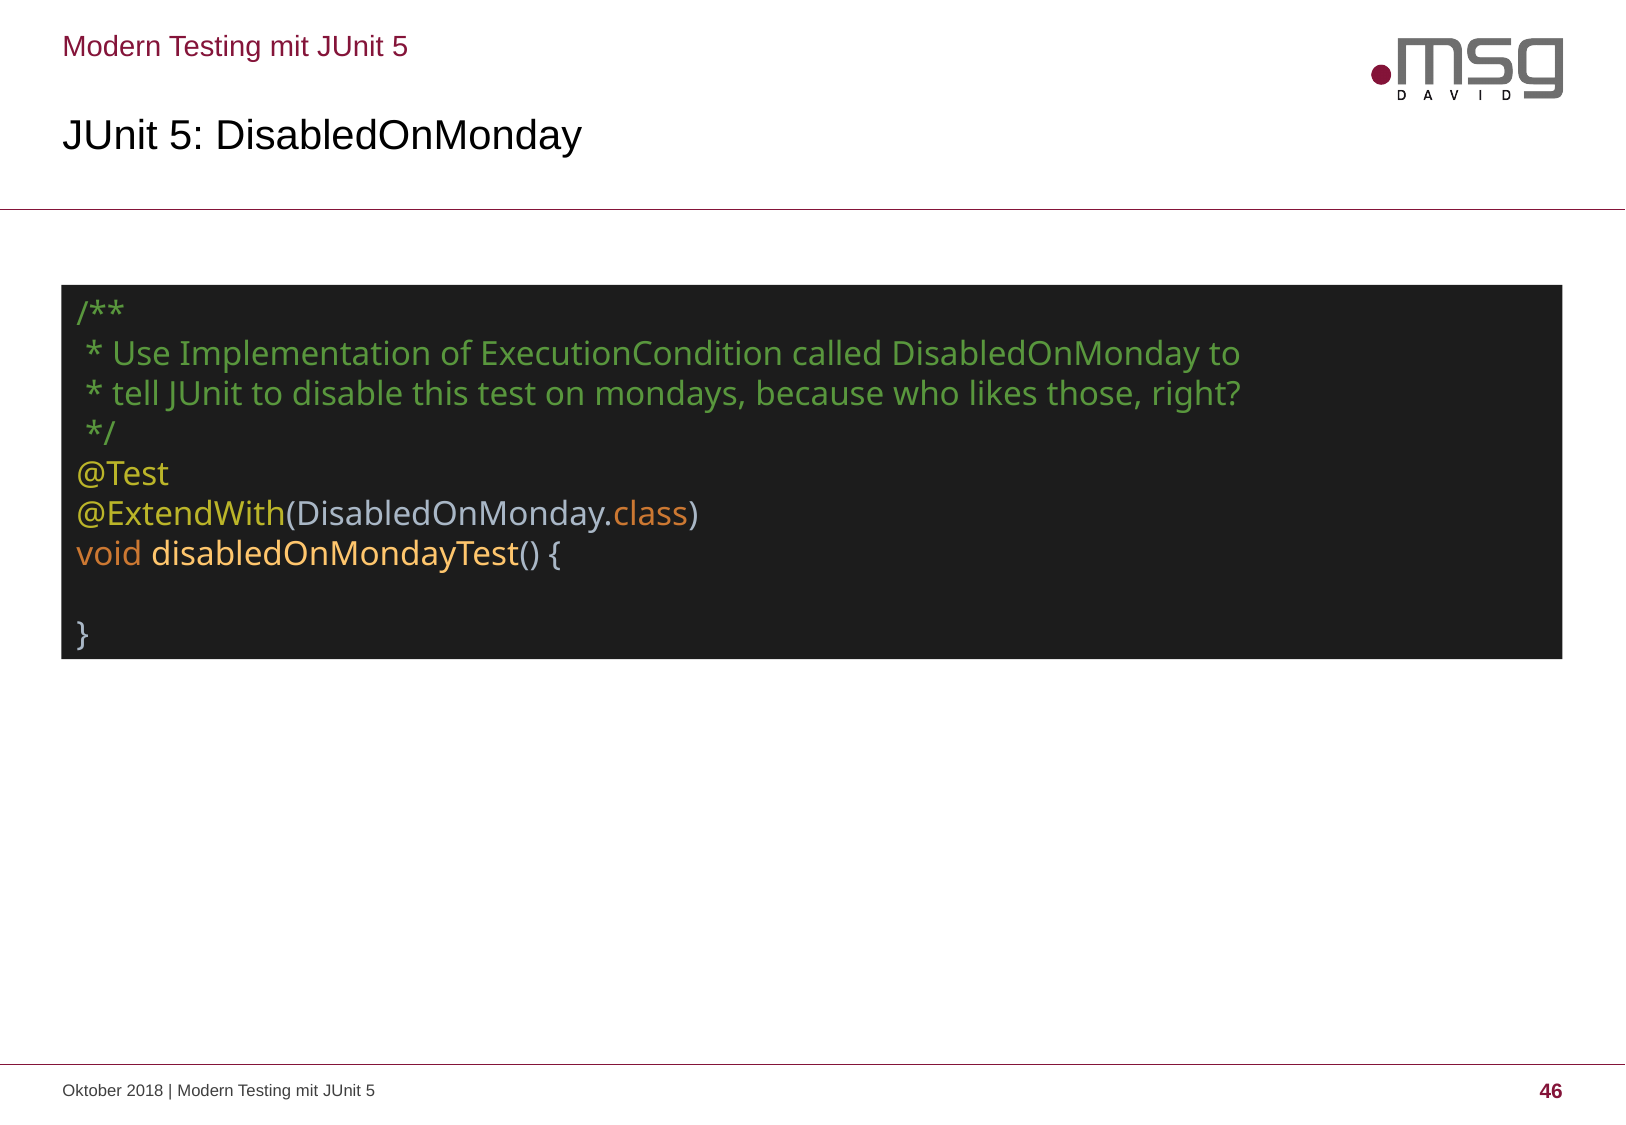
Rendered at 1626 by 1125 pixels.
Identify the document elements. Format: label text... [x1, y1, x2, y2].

footer Oktober 2018 | Modern Testing mit JUnit 5 [62, 1078, 1286, 1102]
text_box /** * Use Implementation of ExecutionCondition called DisabledOnMonday to * tell JUnit to disable this test on mondays, because who likes those, right? */ @Test @ExtendWith(DisabledOnMonday.class) void disabledOnMondayTest() { } [61, 284, 1563, 660]
picture [1369, 36, 1565, 102]
slide_number 46 [1485, 1078, 1563, 1102]
title JUnit 5: DisabledOnMonday [62, 67, 1286, 206]
list Modern Testing mit JUnit 5 [62, 22, 1286, 67]
